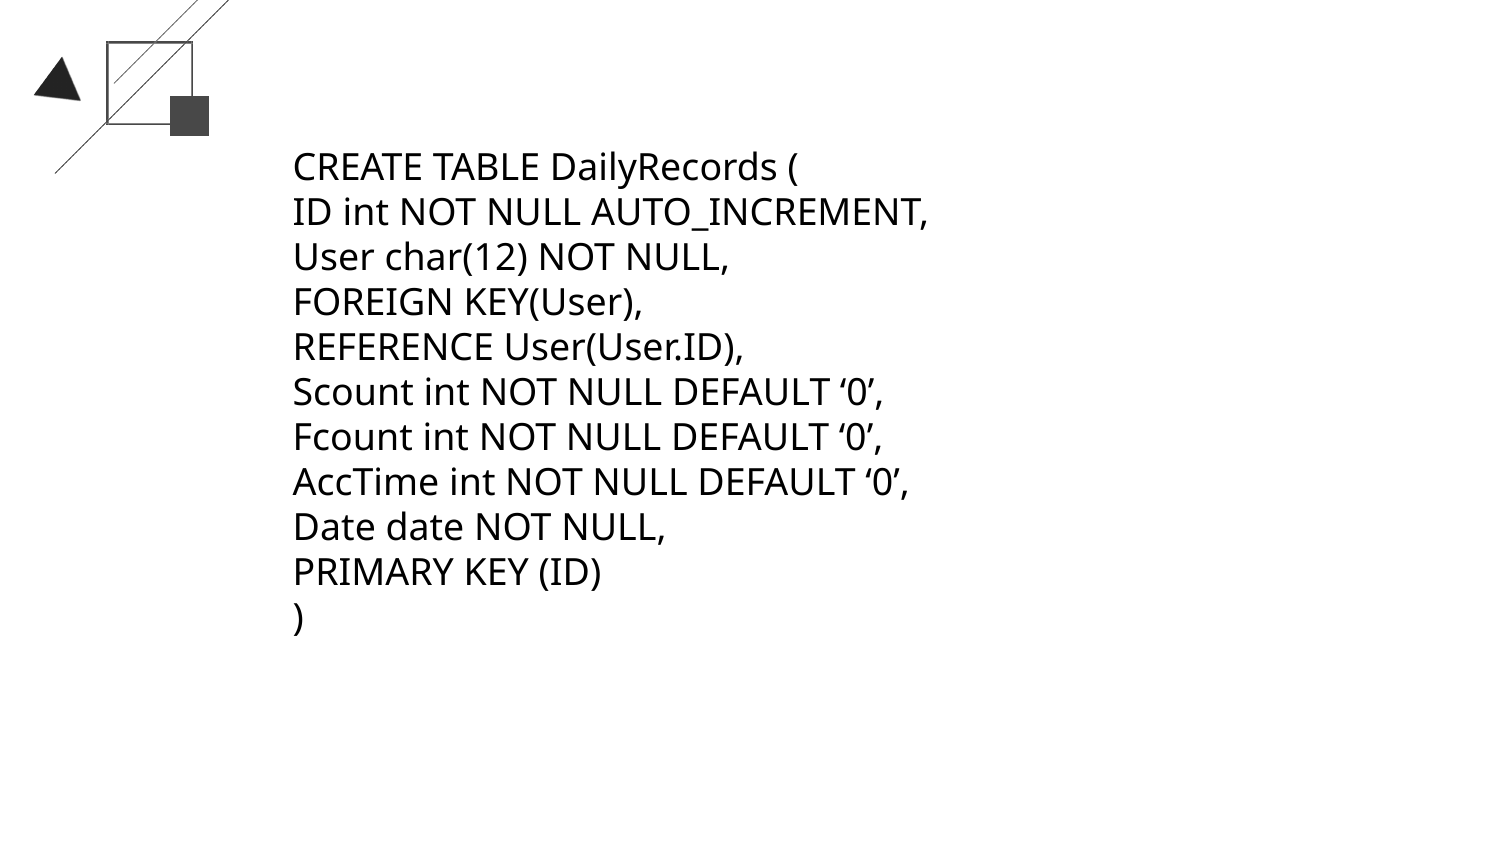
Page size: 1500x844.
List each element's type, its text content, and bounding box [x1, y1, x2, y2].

text_box CREATE TABLE DailyRecords ( ID int NOT NULL AUTO_INCREMENT, User char(12) NOT NULL, FOREIGN KEY(User), REFERENCE User(User.ID), Scount int NOT NULL DEFAULT ‘0’, Fcount int NOT NULL DEFAULT ‘0’, AccTime int NOT NULL DEFAULT ‘0’, Date date NOT NULL, PRIMARY KEY (ID) ) [277, 135, 1304, 645]
picture [35, 57, 94, 119]
picture [106, 0, 210, 222]
